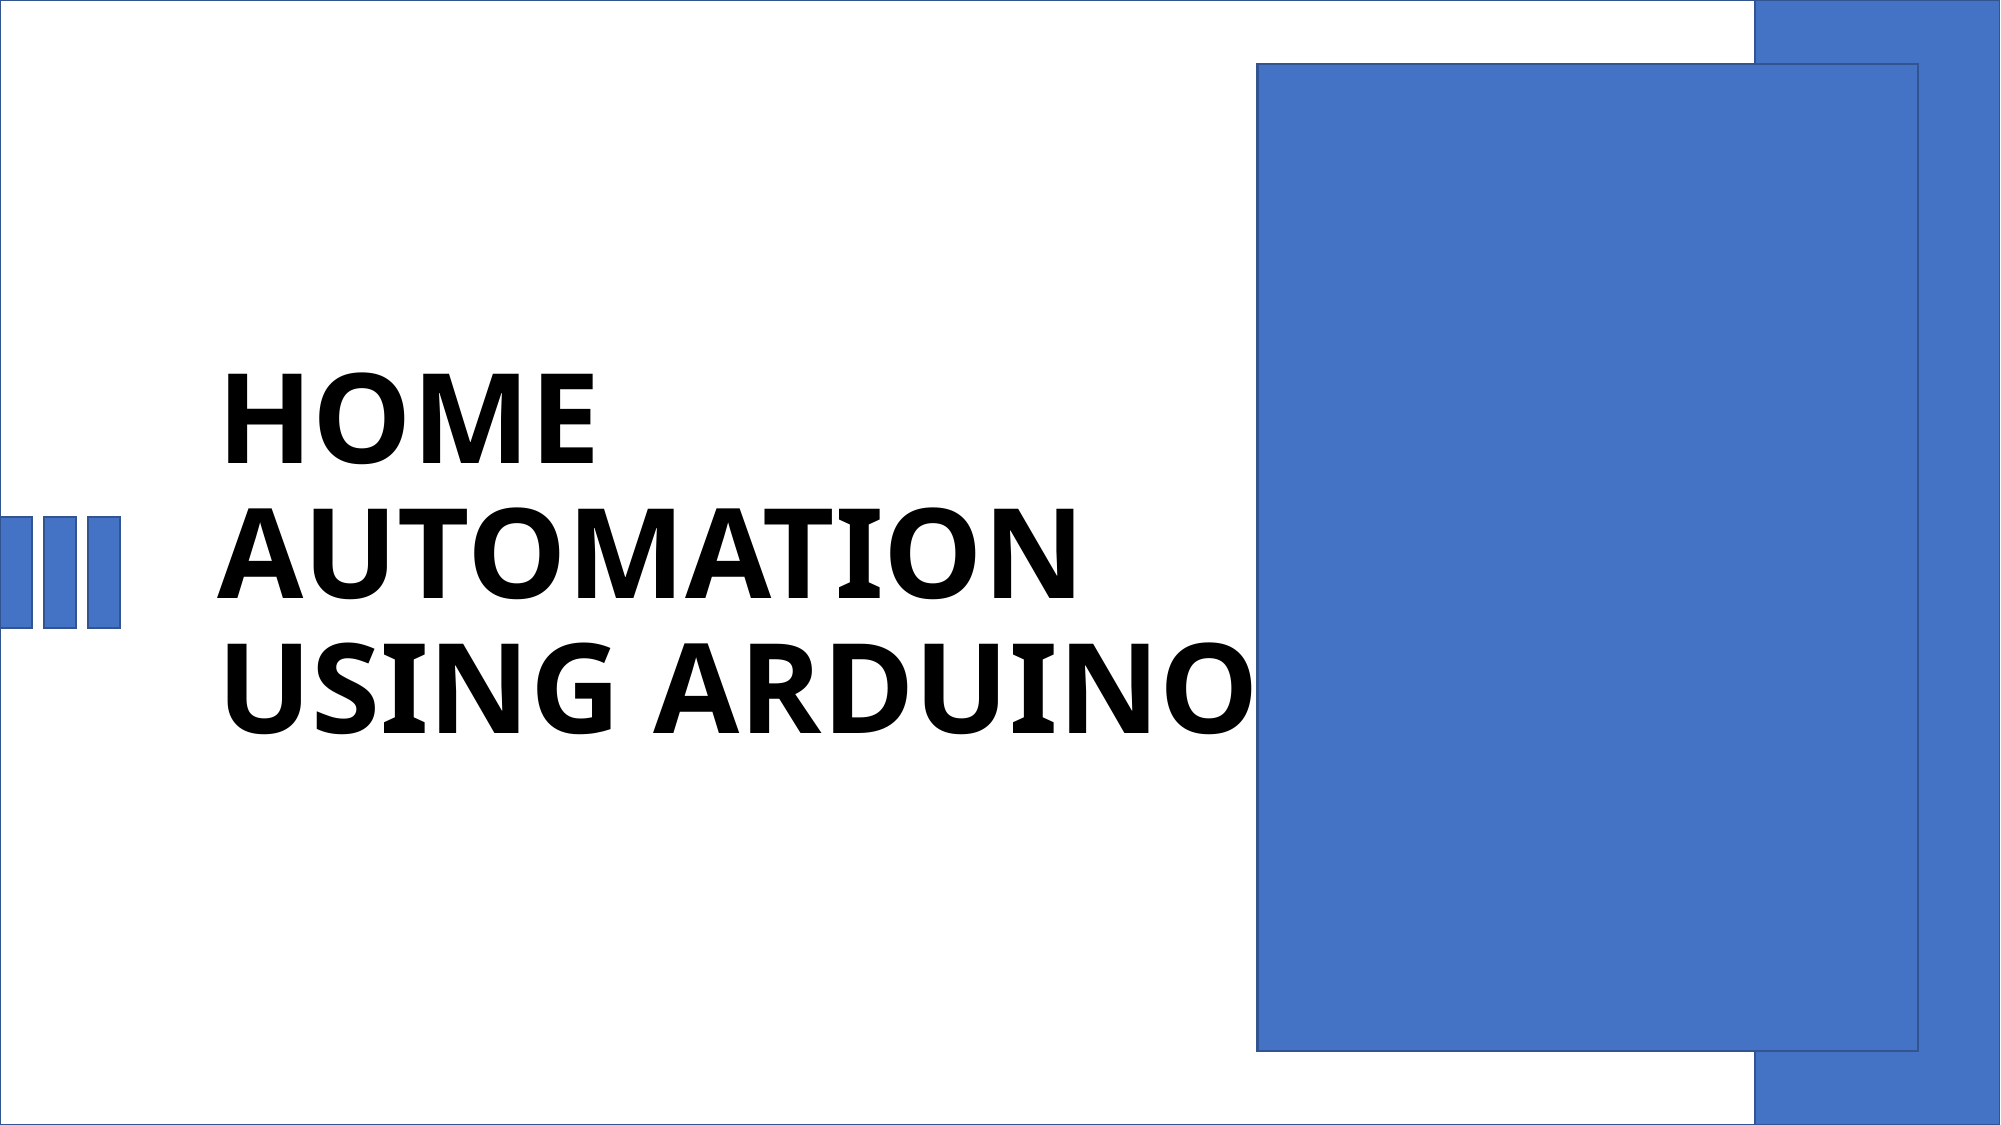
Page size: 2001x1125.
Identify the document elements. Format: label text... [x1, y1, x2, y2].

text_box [0, 517, 120, 628]
text_box [1754, 0, 2000, 1125]
text_box [1256, 63, 1919, 1052]
text_box HOME AUTOMATION USING ARDUINO [202, 171, 1256, 945]
text_box [0, 0, 1754, 1125]
